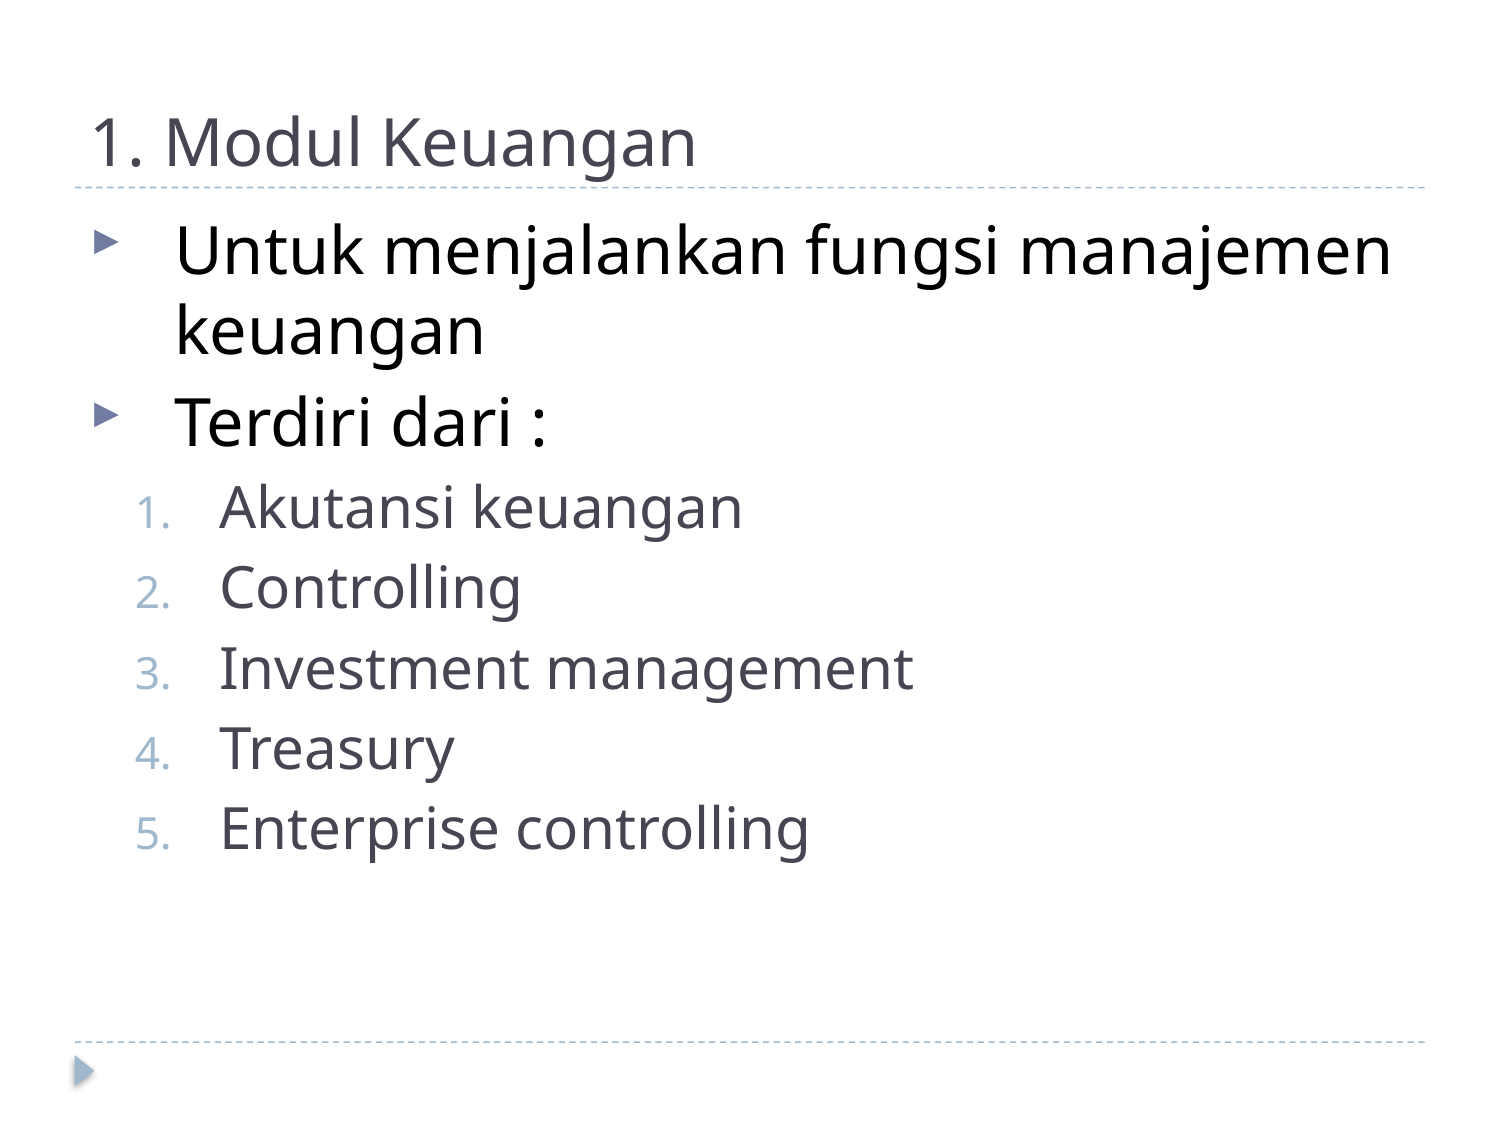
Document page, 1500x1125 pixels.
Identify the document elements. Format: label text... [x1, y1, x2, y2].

list Untuk menjalankan fungsi manajemen keuangan Terdiri dari : Akutansi keuangan Controlling Investment management Treasury Enterprise controlling [75, 200, 1425, 1010]
title 1. Modul Keuangan [75, 24, 1425, 188]
